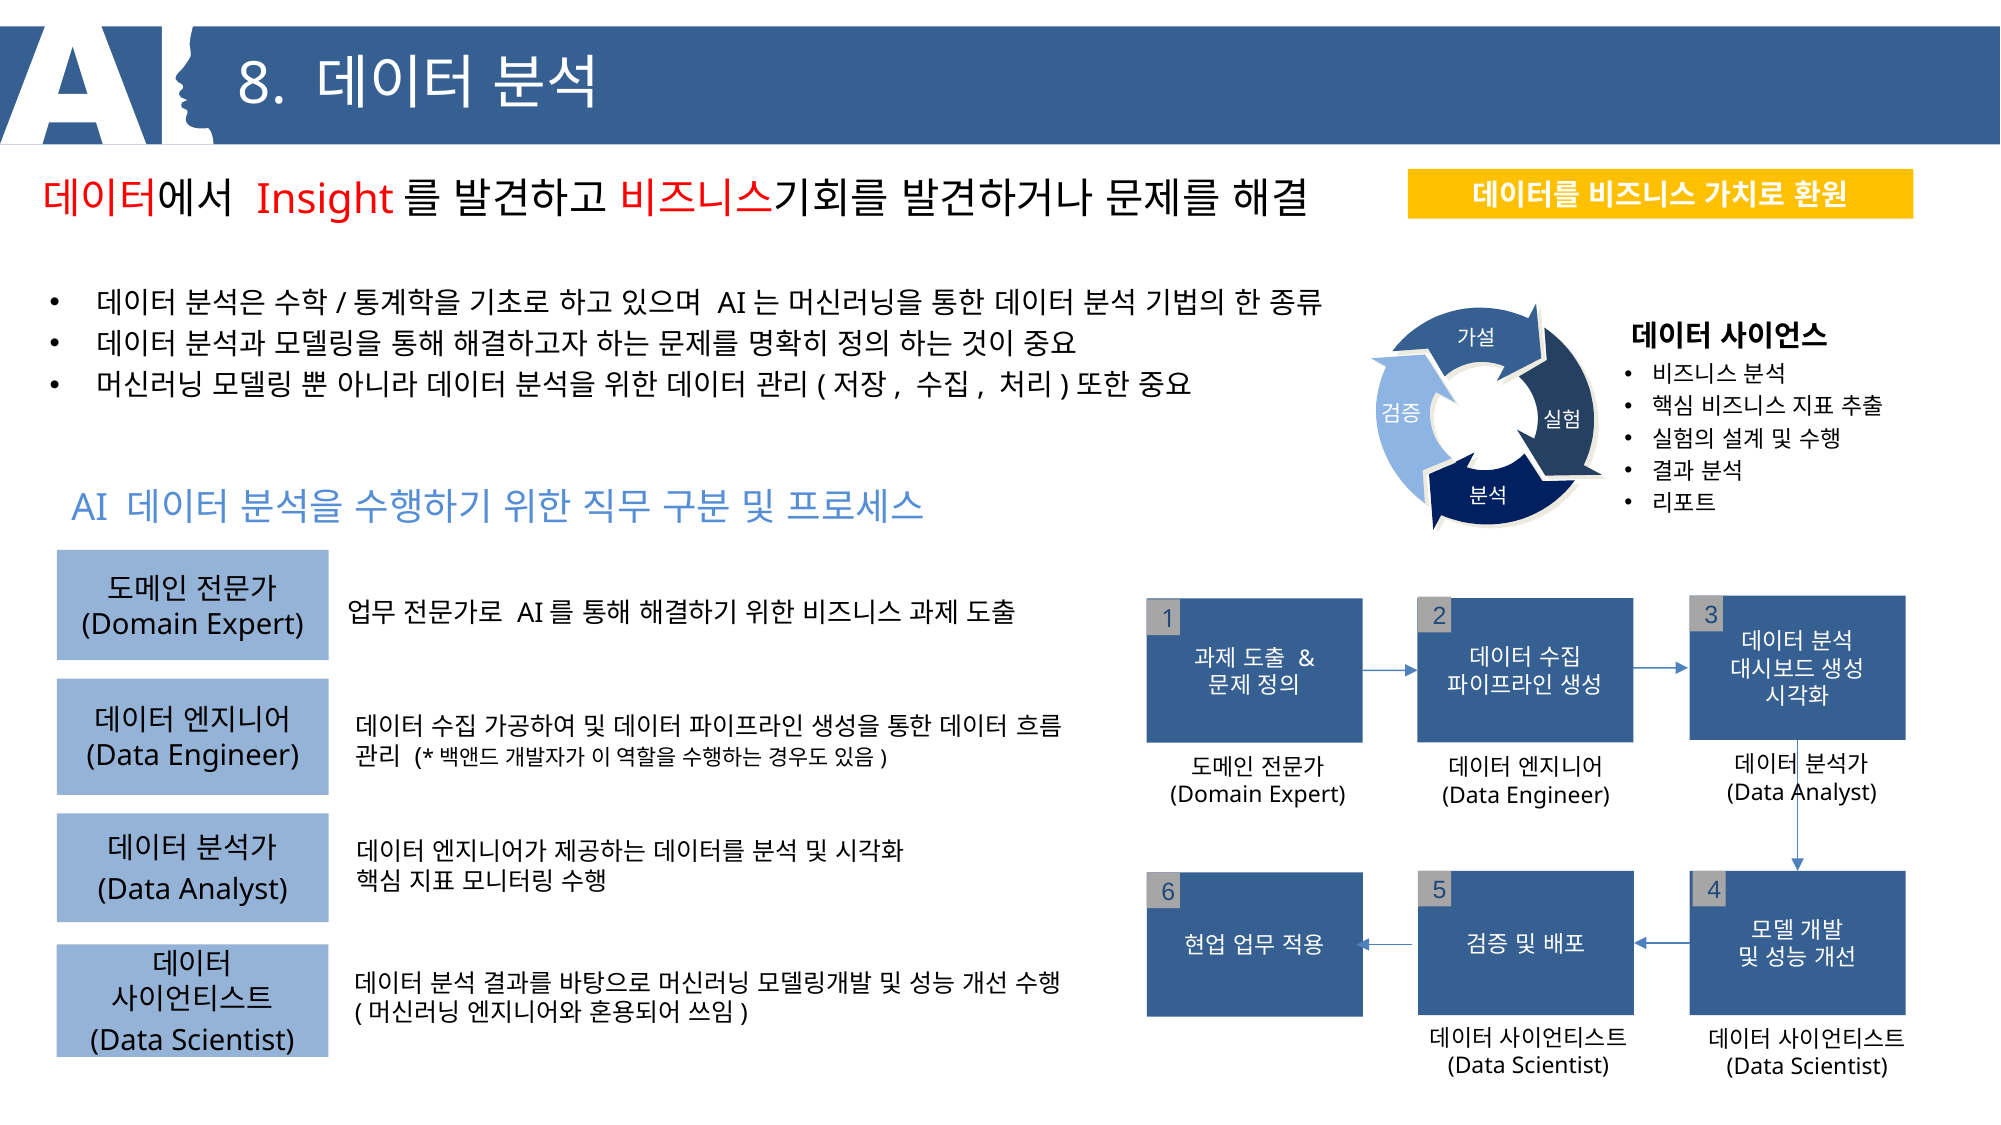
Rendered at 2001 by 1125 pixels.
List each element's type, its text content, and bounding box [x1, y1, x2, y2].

text_box 데이터 사이언티스트 (Data Scientist) [1683, 1017, 1931, 1087]
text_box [1356, 293, 1644, 542]
text_box 데이터 분석가 (Data Analyst) [56, 813, 329, 923]
text_box 데이터를 비즈니스 가치로 환원 [1407, 168, 1914, 219]
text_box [1146, 598, 1363, 743]
text_box 업무 전문가로 AI를 통해 해결하기 위한 비즈니스 과제 도출 [332, 566, 1107, 658]
text_box 데이터 분석 결과를 바탕으로 머신러닝 모델링개발 및 성능 개선 수행 (머신러닝 엔지니어와 혼용되어 쓰임) [340, 934, 1083, 1059]
text_box 6 [1146, 871, 1181, 909]
text_box 모델 개발 및 성능 개선 [1689, 870, 1906, 1016]
text_box 데이터 분석가 (Data Analyst) [1679, 742, 1797, 813]
text_box 데이터 사이언티스트 (Data Scientist) [1384, 1016, 1673, 1086]
text_box 데이터에서 Insight를 발견하고 비즈니스기회를 발견하거나 문제를 해결 [27, 159, 1908, 234]
text_box 검증 및 배포 [1417, 870, 1635, 1016]
text_box AI 데이터 분석을 수행하기 위한 직무 구분 및 프로세스 [56, 464, 1107, 539]
text_box 4 [1692, 870, 1727, 907]
text_box 데이터 분석가 (Data Analyst) [1798, 742, 1925, 813]
text_box 데이터 사이언티스트 (Data Scientist) [56, 944, 329, 1057]
text_box 데이터 수집 파이프라인 생성 [1417, 597, 1634, 743]
text_box [27, 244, 1857, 374]
text_box 데이터 분석은 수학/통계학을 기초로 하고 있으며 AI는 머신러닝을 통한 데이터 분석 기법의 한 종류 데이터 분석과 모델링을 통해 해결하고자 하는 문제를 명확히 정의 하는 것이 중요 머신러닝 모델링 뿐 아니라 데이터 분석을 위한 데이터 관리(저장, 수집, 처리)또한 중요 [34, 374, 1356, 424]
text_box 현업 업무 적용 [1146, 871, 1364, 1017]
text_box 3 [1689, 595, 1724, 632]
text_box 5 [1417, 870, 1452, 907]
text_box 도메인 전문가 (Domain Expert) [56, 549, 329, 661]
text_box 데이터 분석 대시보드 생성 시각화 [1689, 595, 1906, 741]
text_box 비즈니스 분석 핵심 비즈니스 지표 추출 실험의 설계 및 수행 결과 분석 리포트 [1644, 352, 1929, 524]
text_box 데이터 사이언스 [1605, 289, 1855, 364]
text_box 데이터 엔지니어가 제공하는 데이터를 분석 및 시각화 핵심 지표 모니터링 수행 [341, 828, 1098, 905]
text_box 데이터 엔지니어 (Data Engineer) [56, 678, 329, 795]
text_box 2 [1417, 596, 1452, 633]
list 8. 데이터 분석 [207, 44, 1391, 125]
text_box 데이터 수집 가공하여 및 데이터 파이프라인 생성을 통한 데이터 흐름 관리 (*백앤드 개발자가 이 역할을 수행하는 경우도 있음) [340, 687, 1084, 793]
text_box 도메인 전문가 (Domain Expert) [1129, 745, 1387, 815]
text_box 데이터 엔지니어 (Data Engineer) [1397, 745, 1655, 816]
